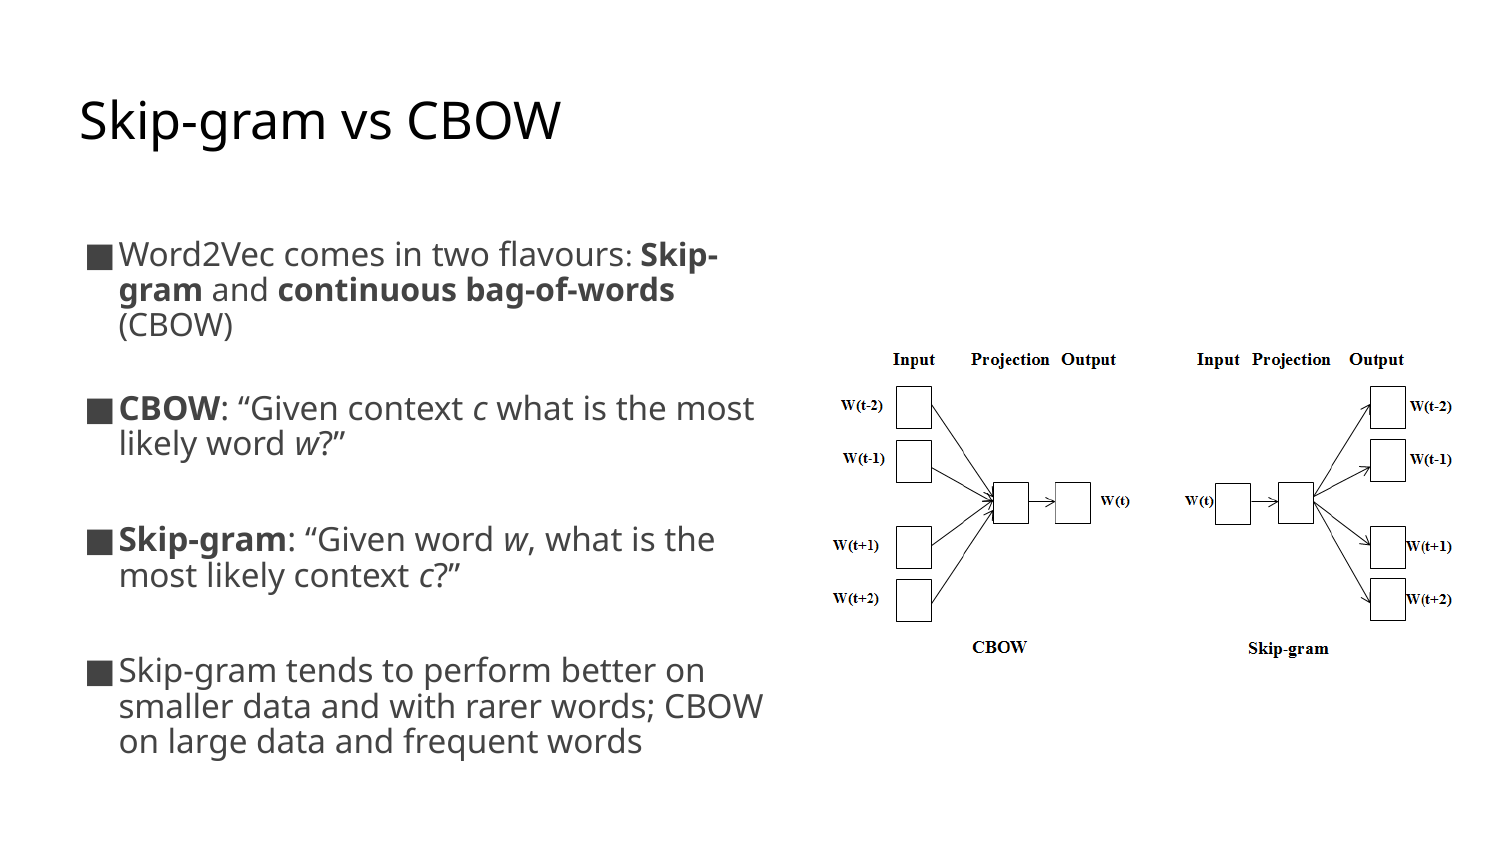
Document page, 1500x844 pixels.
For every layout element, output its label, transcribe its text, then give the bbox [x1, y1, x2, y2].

text_box Skip-gram vs CBOW [64, 54, 1469, 192]
text_box Word2Vec comes in two flavours: Skip-gram and continuous bag-of-words (CBOW) CBOW: “Given context c what is the most likely word w?” Skip-gram: “Given word w, what is the most likely context c?” Skip-gram tends to perform better on smaller data and with rarer words; CBOW on large data and frequent words [64, 230, 800, 771]
picture [826, 333, 1469, 666]
